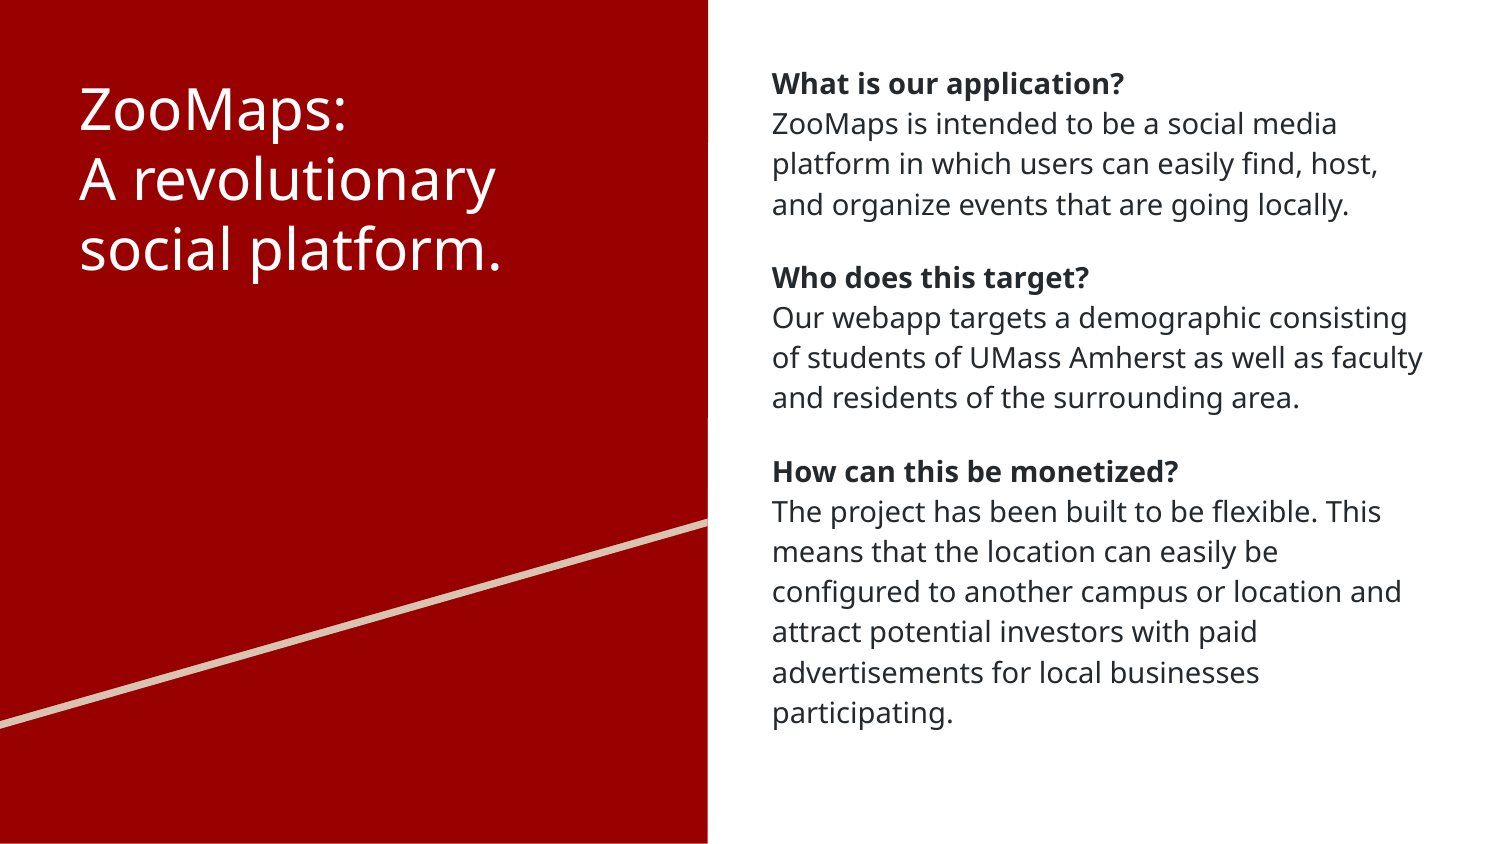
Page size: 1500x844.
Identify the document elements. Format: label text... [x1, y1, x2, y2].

list What is our application? ZooMaps is intended to be a social media platform in which users can easily find, host, and organize events that are going locally. Who does this target? Our webapp targets a demographic consisting of students of UMass Amherst as well as faculty and residents of the surrounding area. How can this be monetized? The project has been built to be flexible. This means that the location can easily be configured to another campus or location and attract potential investors with paid advertisements for local businesses participating. [756, 45, 1441, 718]
title ZooMaps: A revolutionary social platform. [64, 56, 673, 469]
